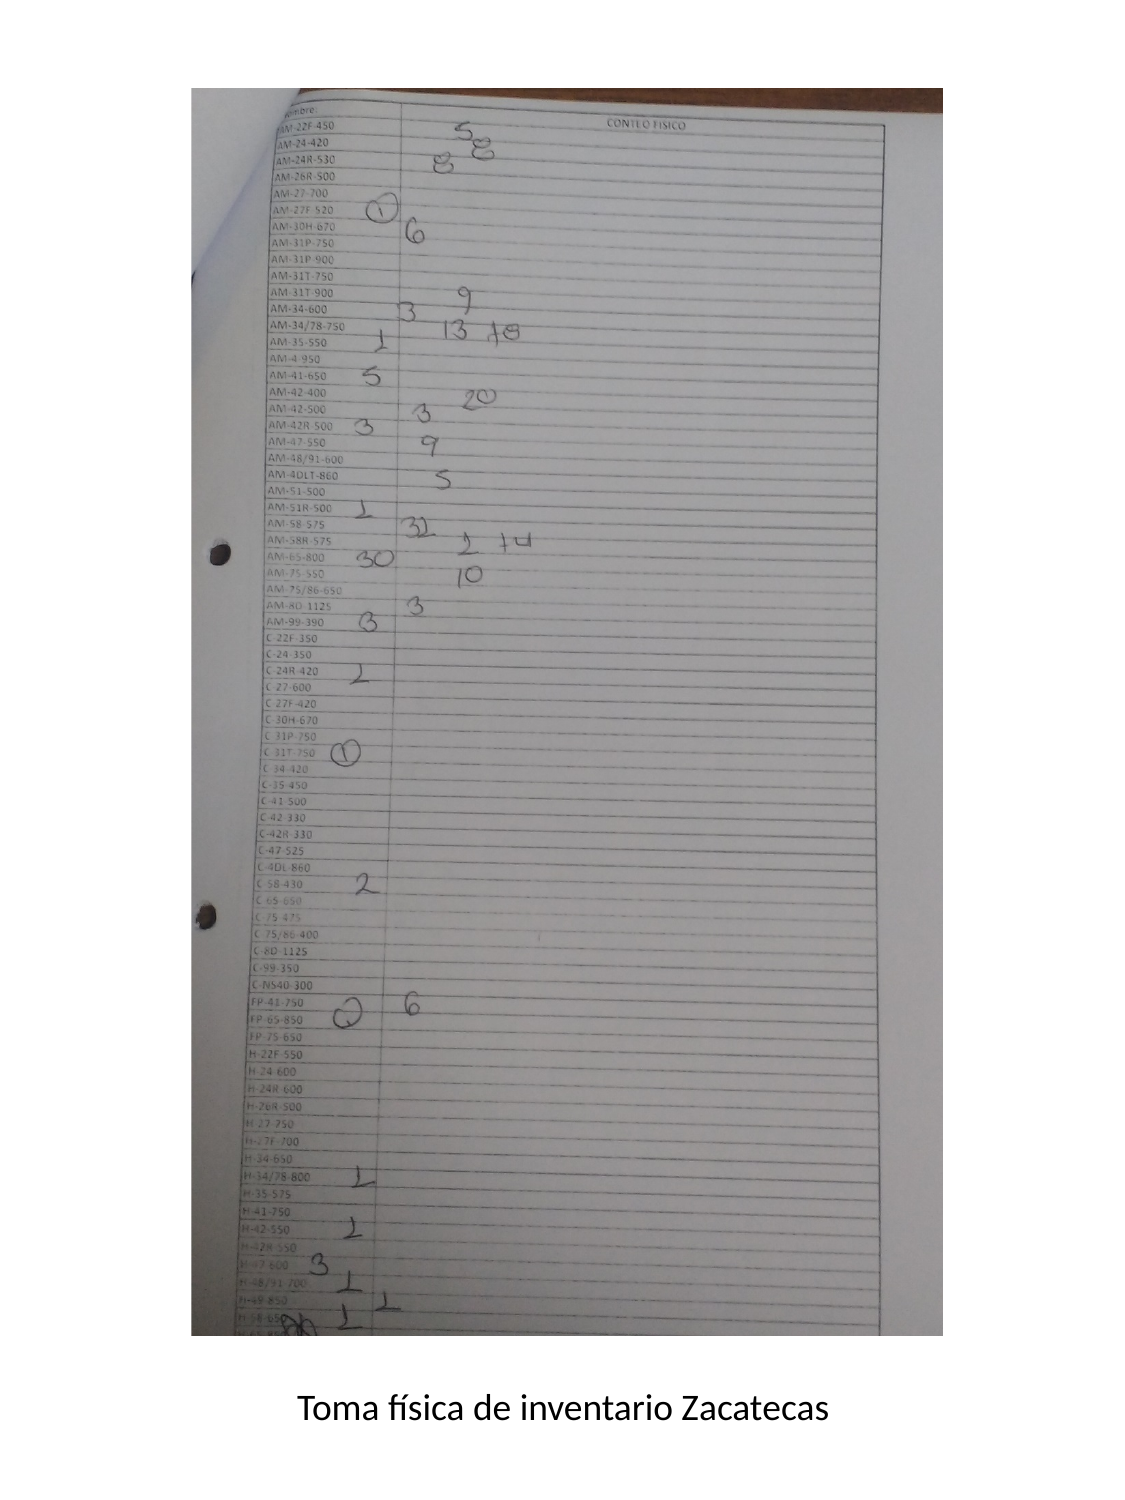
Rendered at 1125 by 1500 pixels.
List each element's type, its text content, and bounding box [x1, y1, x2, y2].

text_box Toma física de inventario Zacatecas [282, 1375, 845, 1436]
picture [190, 88, 944, 1336]
